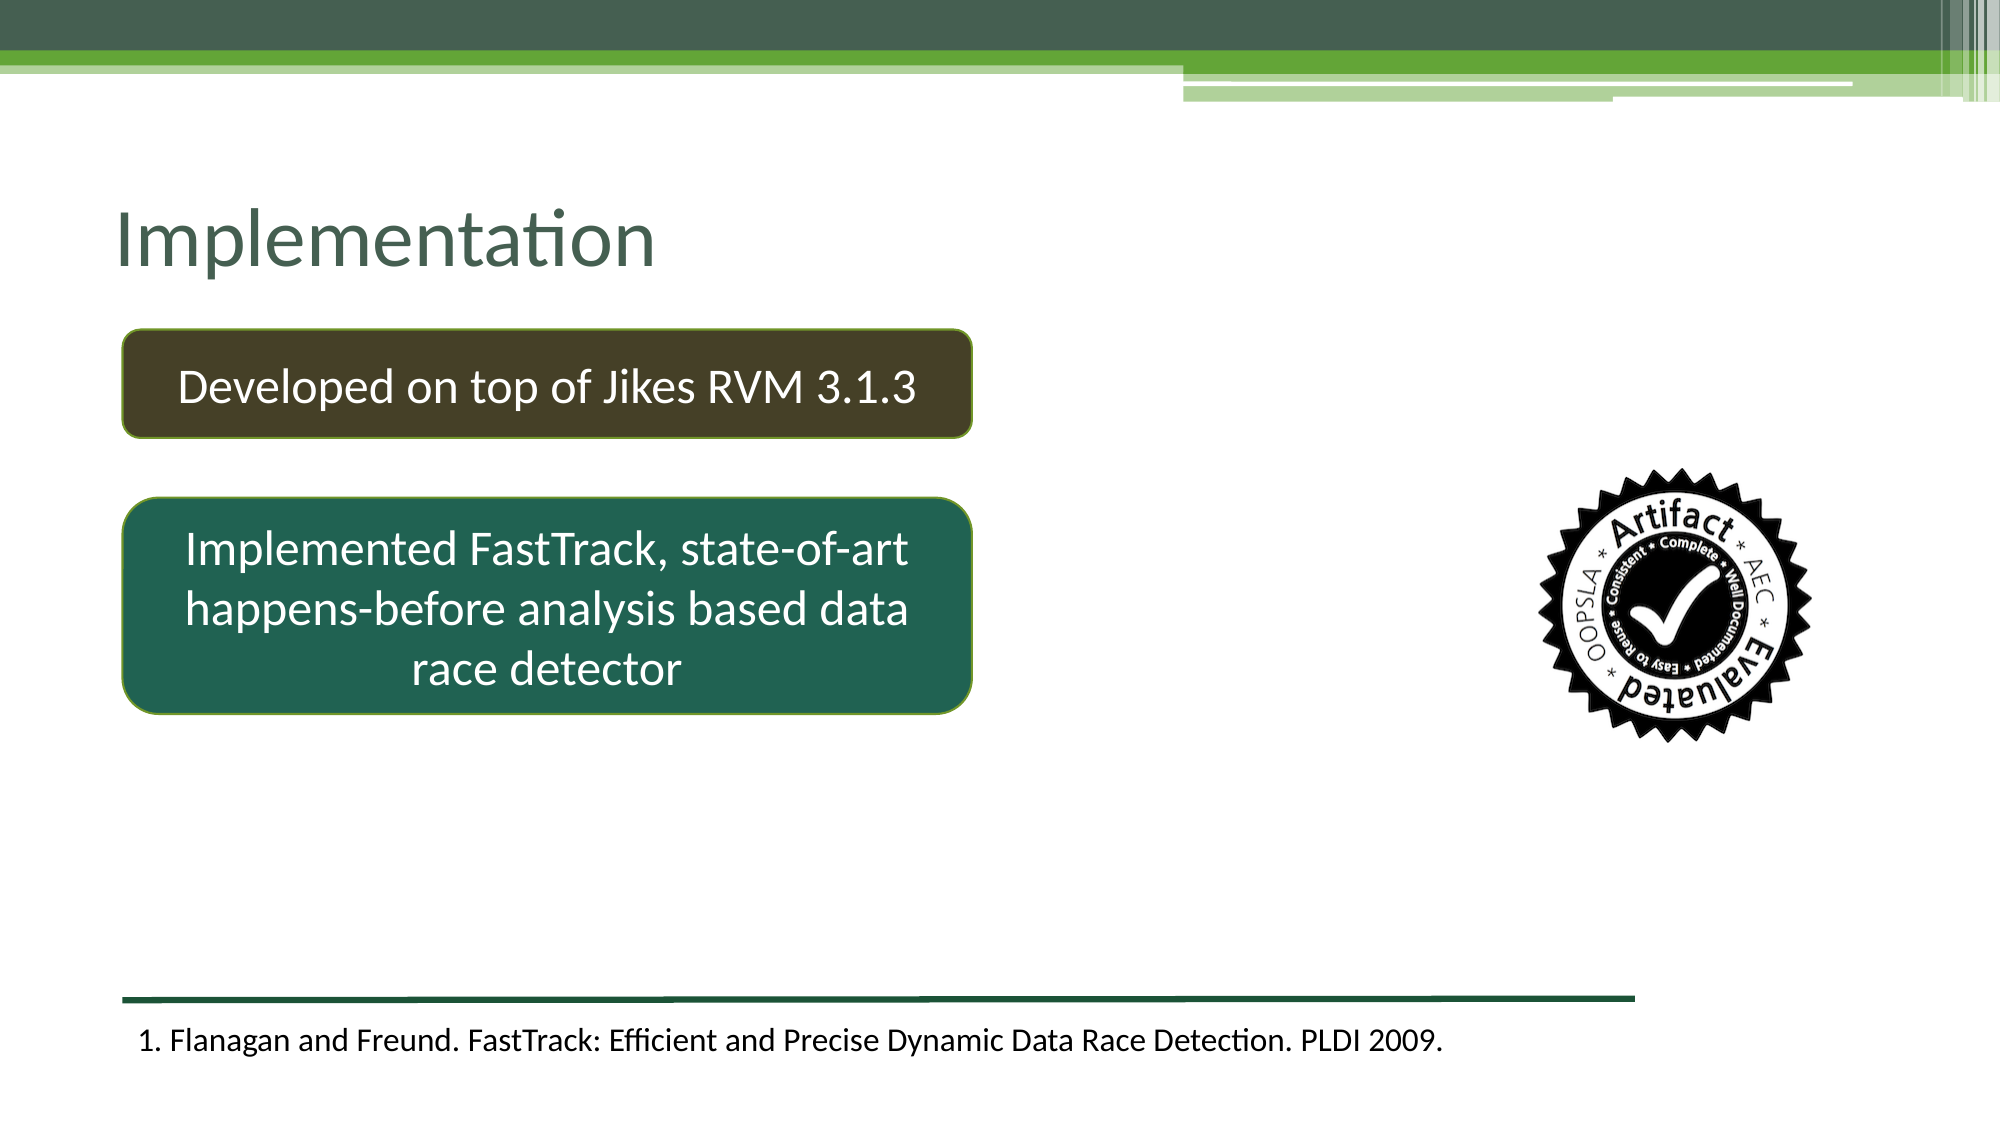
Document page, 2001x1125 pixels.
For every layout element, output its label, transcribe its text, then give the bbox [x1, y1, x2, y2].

text_box Implemented FastTrack, state-of-art happens-before analysis based data race detector [121, 496, 973, 716]
title Implementation [99, 145, 1900, 321]
text_box Developed on top of Jikes RVM 3.1.3 [121, 328, 973, 439]
text_box 1. Flanagan and Freund. FastTrack: Efficient and Precise Dynamic Data Race Detection. PLDI 2009. [122, 1010, 1635, 1106]
picture [1537, 468, 1812, 743]
